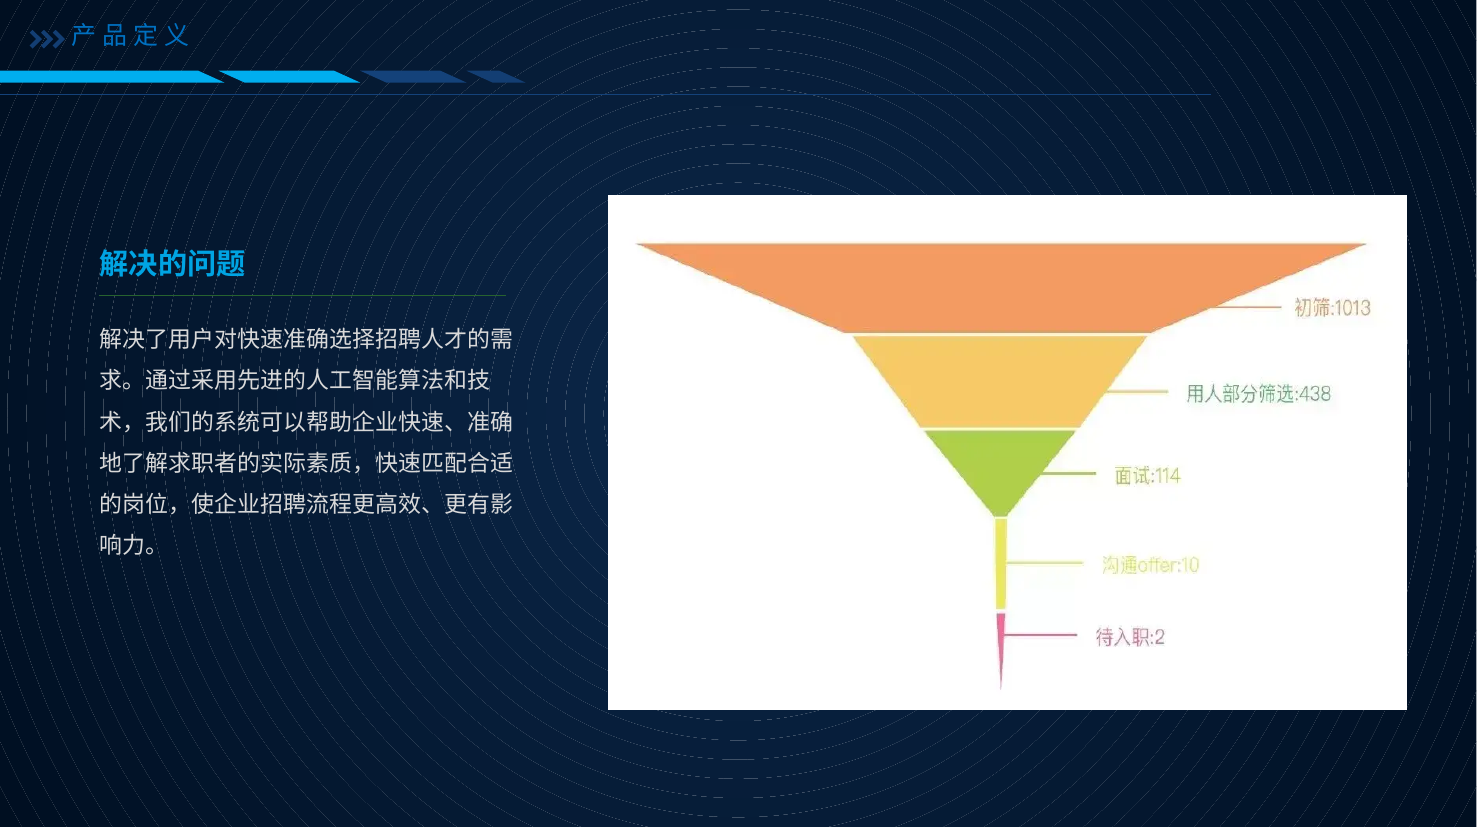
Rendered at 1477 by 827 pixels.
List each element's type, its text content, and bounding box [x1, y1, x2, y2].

text_box [359, 69, 467, 84]
text_box 解决的问题 [88, 239, 309, 301]
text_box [29, 29, 65, 49]
text_box 产品定义 [56, 11, 205, 57]
text_box [466, 69, 527, 84]
text_box [0, 69, 225, 84]
text_box [218, 69, 361, 84]
picture [608, 195, 1407, 710]
text_box 解决了用户对快速准确选择招聘人才的需求。通过采用先进的人工智能算法和技术，我们的系统可以帮助企业快速、准确地了解求职者的实际素质，快速匹配合适的岗位，使企业招聘流程更高效、更有影响力。 [88, 305, 529, 736]
